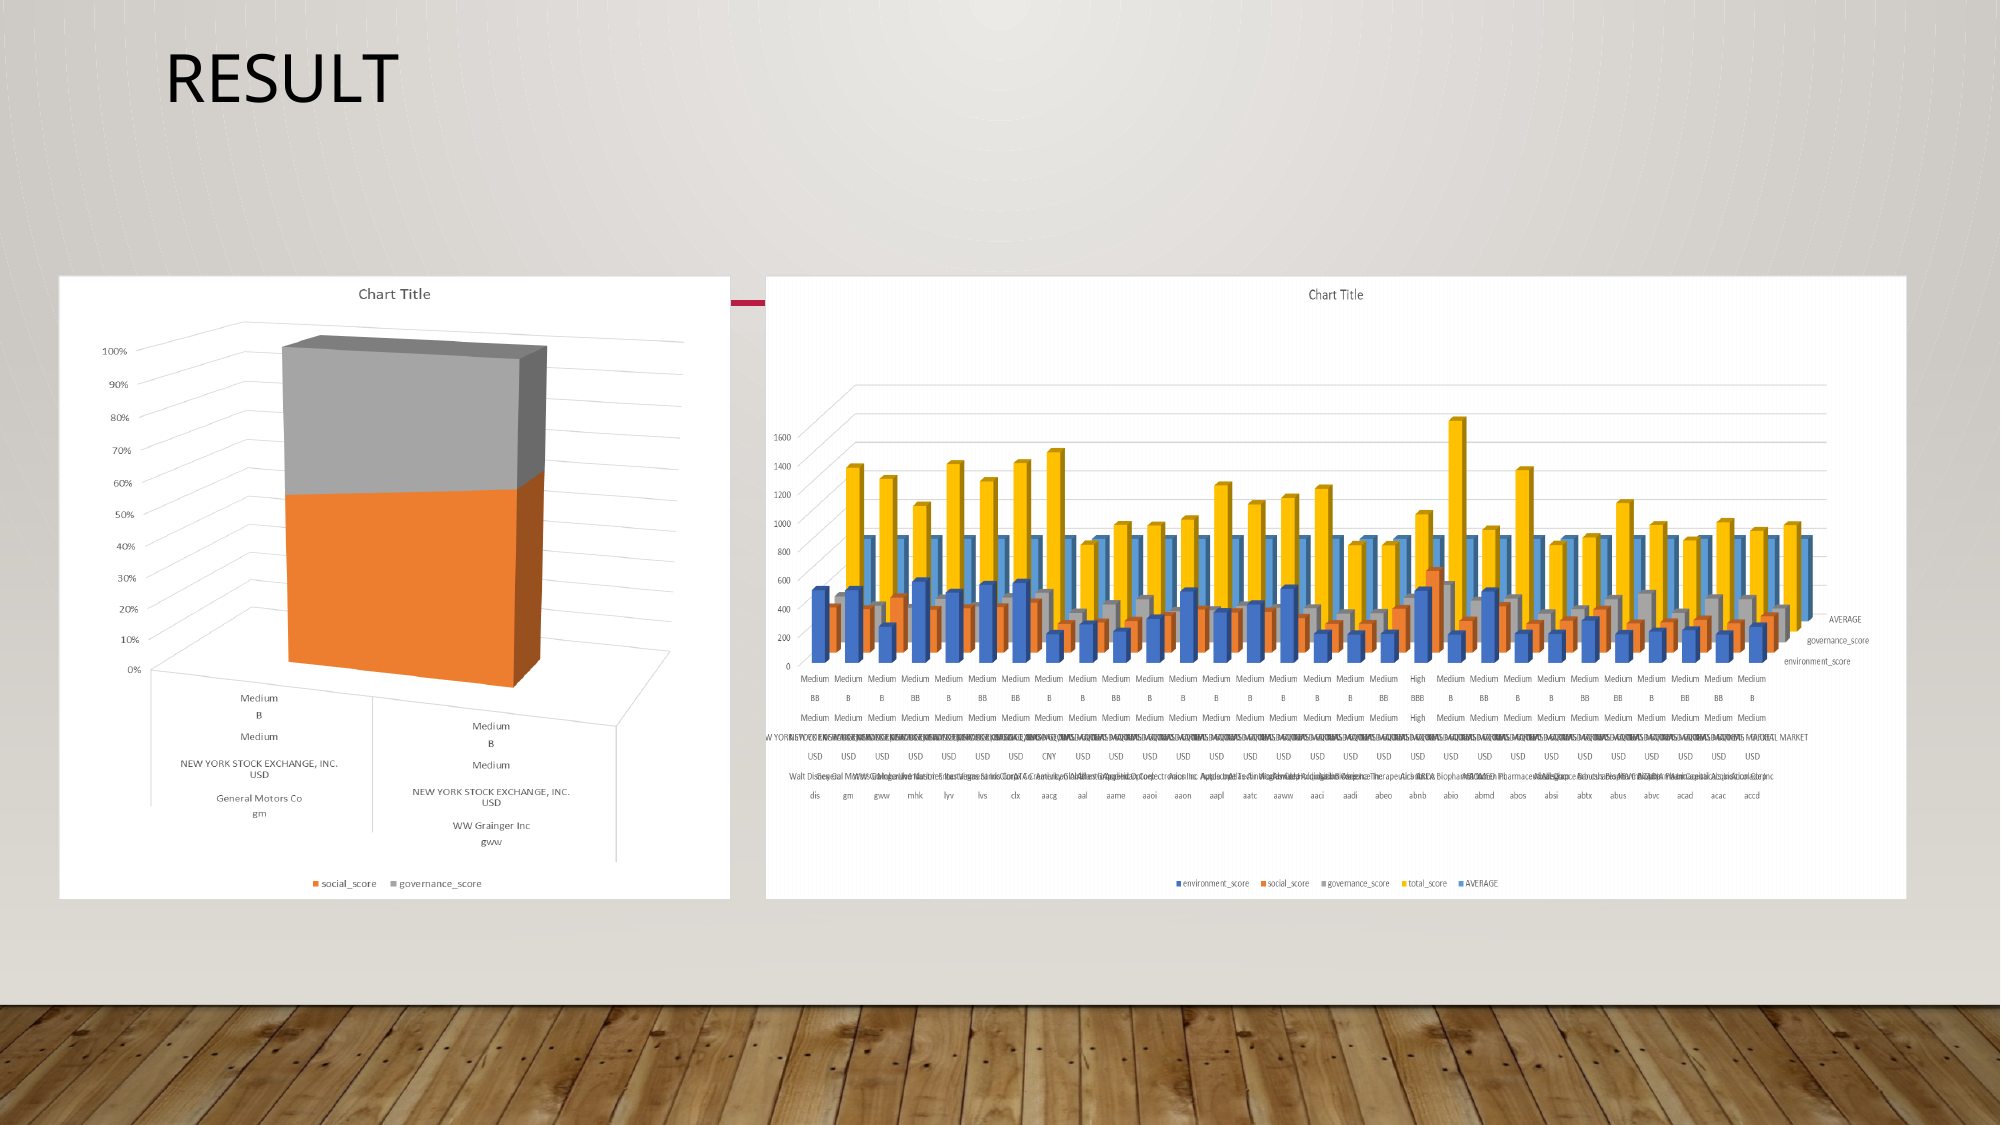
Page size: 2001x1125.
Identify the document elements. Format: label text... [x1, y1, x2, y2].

title RESULT [149, 36, 1849, 225]
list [58, 274, 731, 901]
picture [0, 1005, 2000, 1125]
picture [764, 274, 1907, 901]
